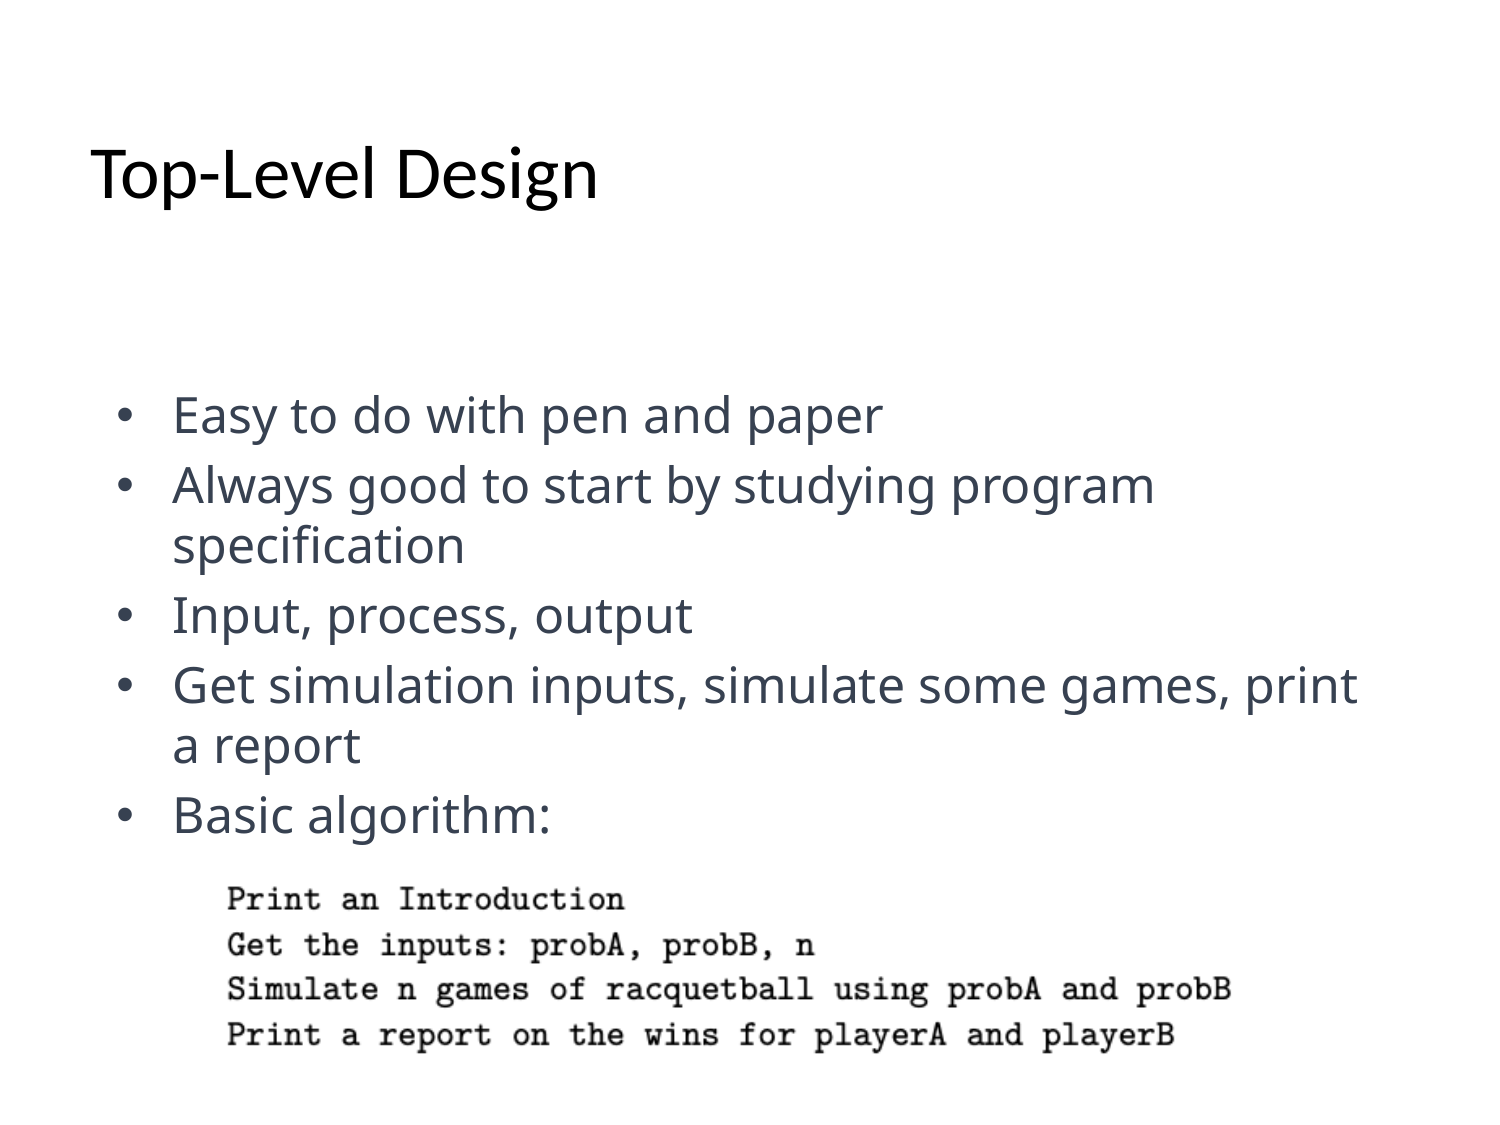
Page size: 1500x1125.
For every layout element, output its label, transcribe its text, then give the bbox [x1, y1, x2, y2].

picture [203, 869, 1296, 1078]
list Easy to do with pen and paper Always good to start by studying program specification Input, process, output Get simulation inputs, simulate some games, print a report Basic algorithm: [101, 376, 1375, 927]
title Top-Level Design [75, 75, 1425, 263]
